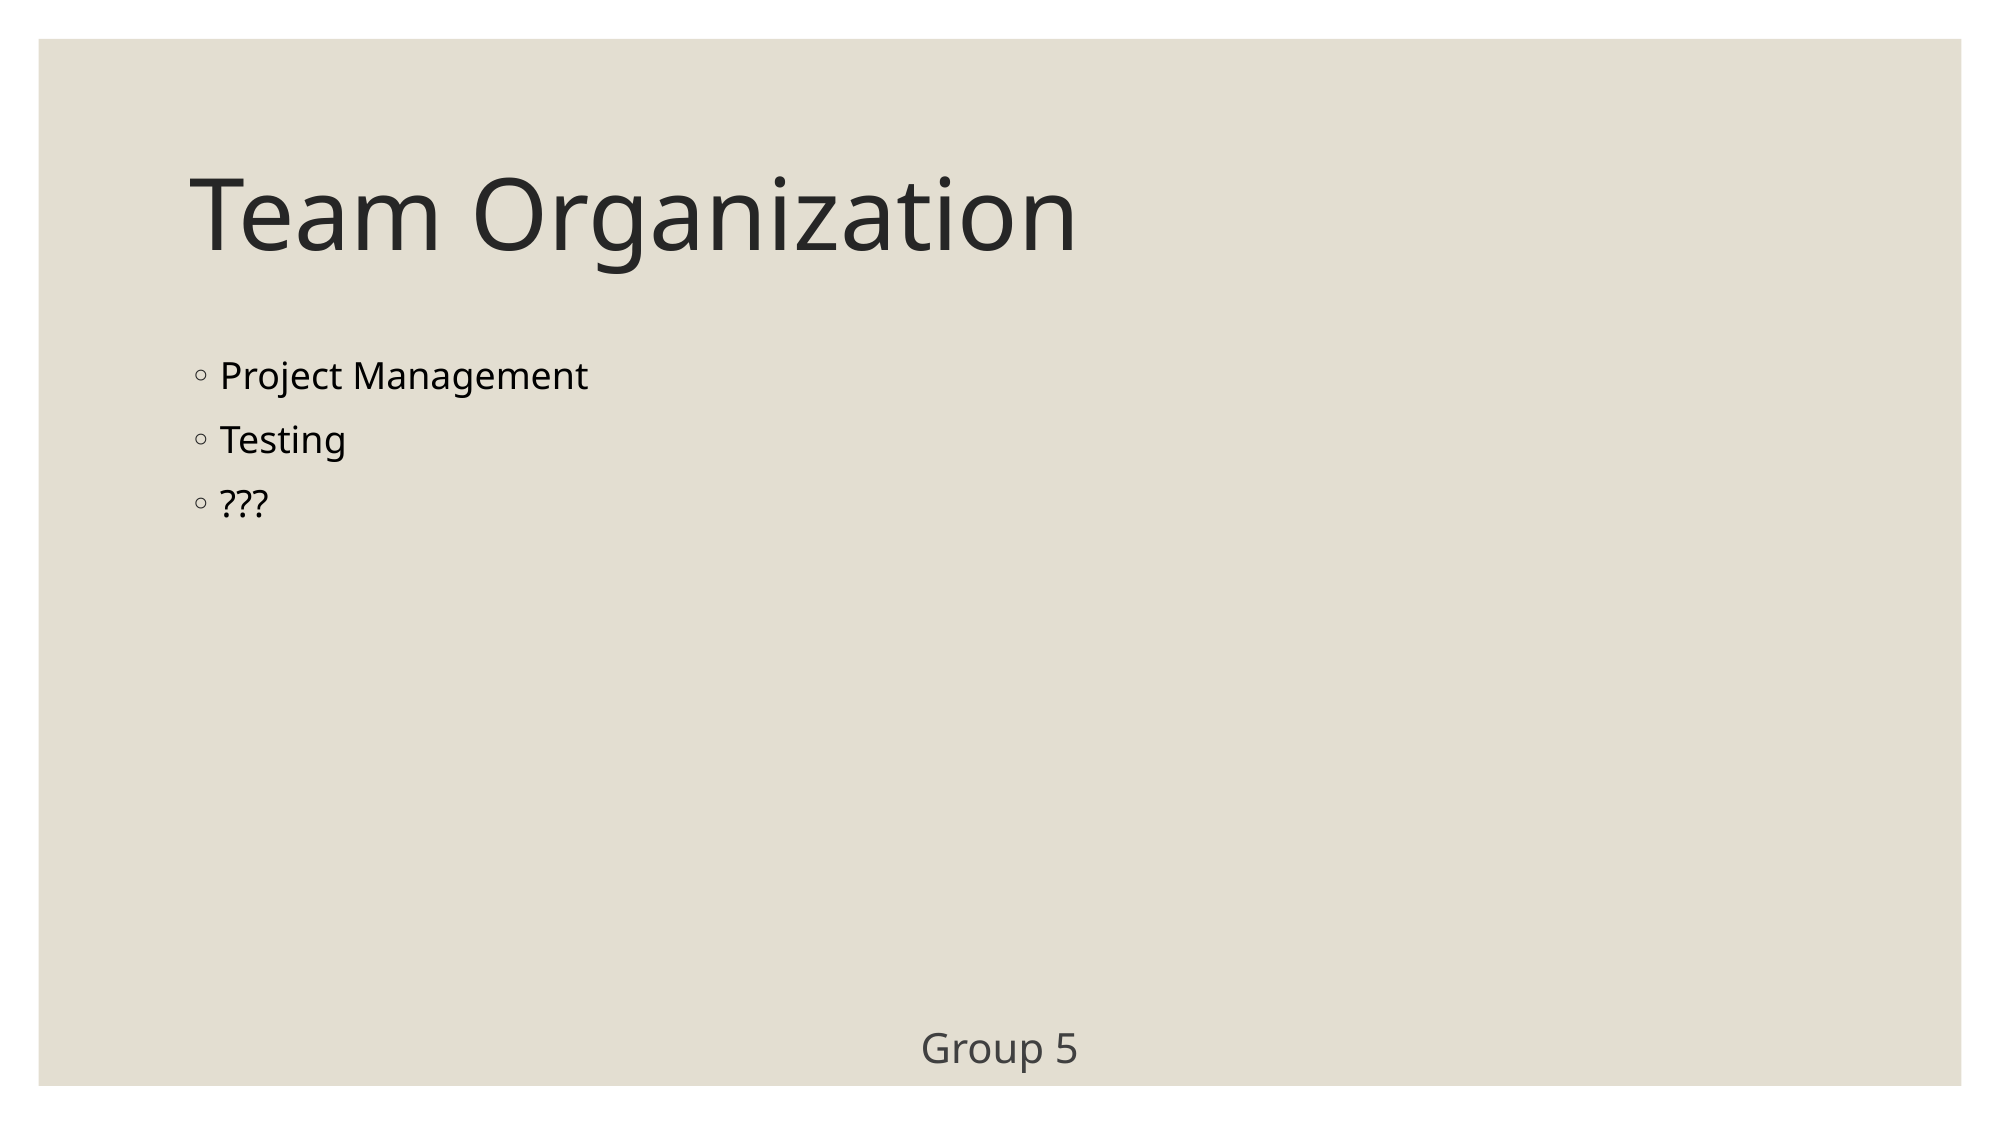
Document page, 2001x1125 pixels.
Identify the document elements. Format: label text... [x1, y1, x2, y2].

list Project Management Testing ??? [174, 345, 1825, 990]
footer Group 5 [572, 1034, 1428, 1080]
title Team Organization [174, 105, 1825, 331]
